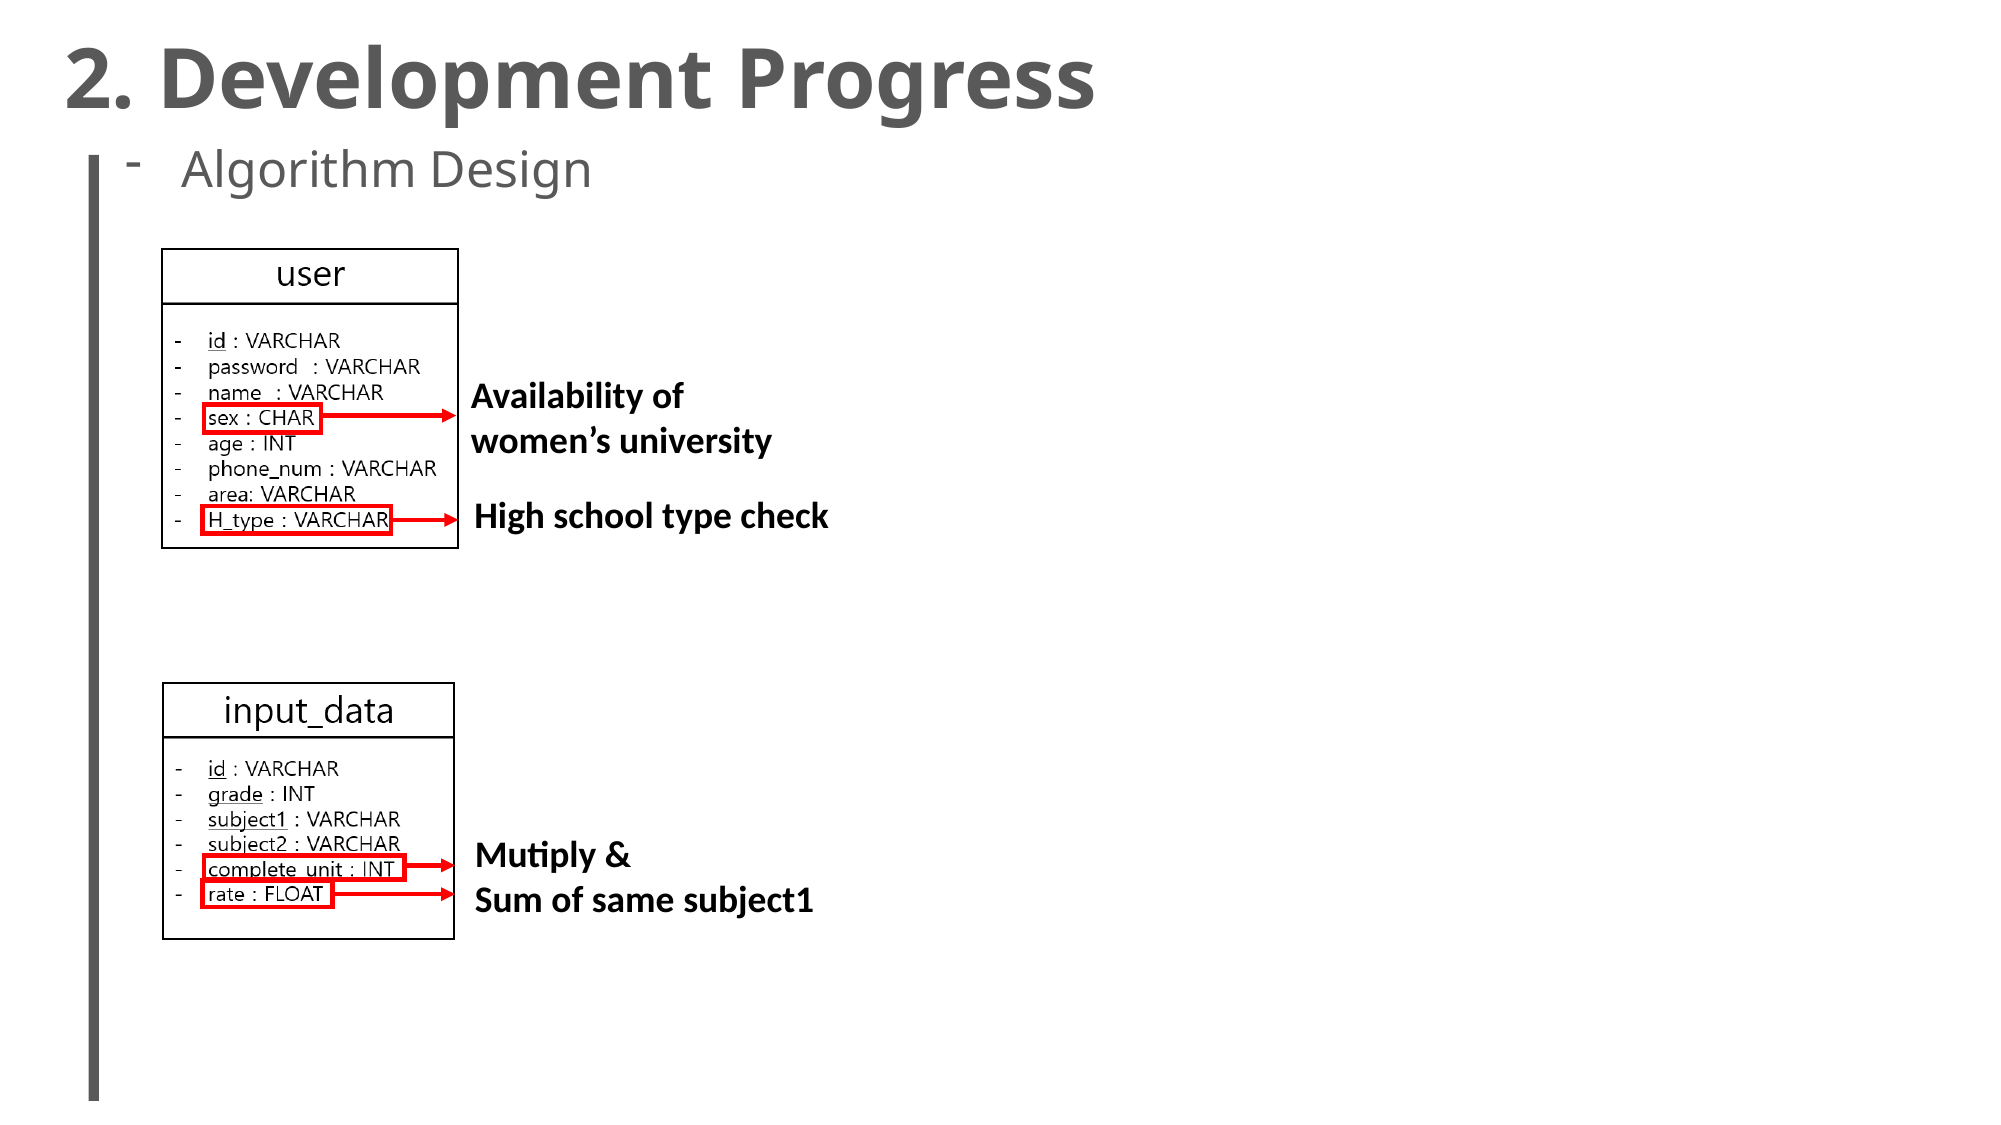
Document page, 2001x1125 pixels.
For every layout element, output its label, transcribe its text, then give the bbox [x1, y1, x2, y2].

picture [155, 677, 463, 944]
text_box High school type check [464, 484, 845, 544]
text_box [88, 154, 100, 1102]
text_box Availability of women’s university [464, 363, 797, 468]
text_box Algorithm Design [110, 130, 2000, 205]
text_box Mutiply & Sum of same subject1 [463, 822, 830, 928]
picture [155, 243, 464, 555]
text_box 2. Development Progress [49, 17, 1178, 133]
